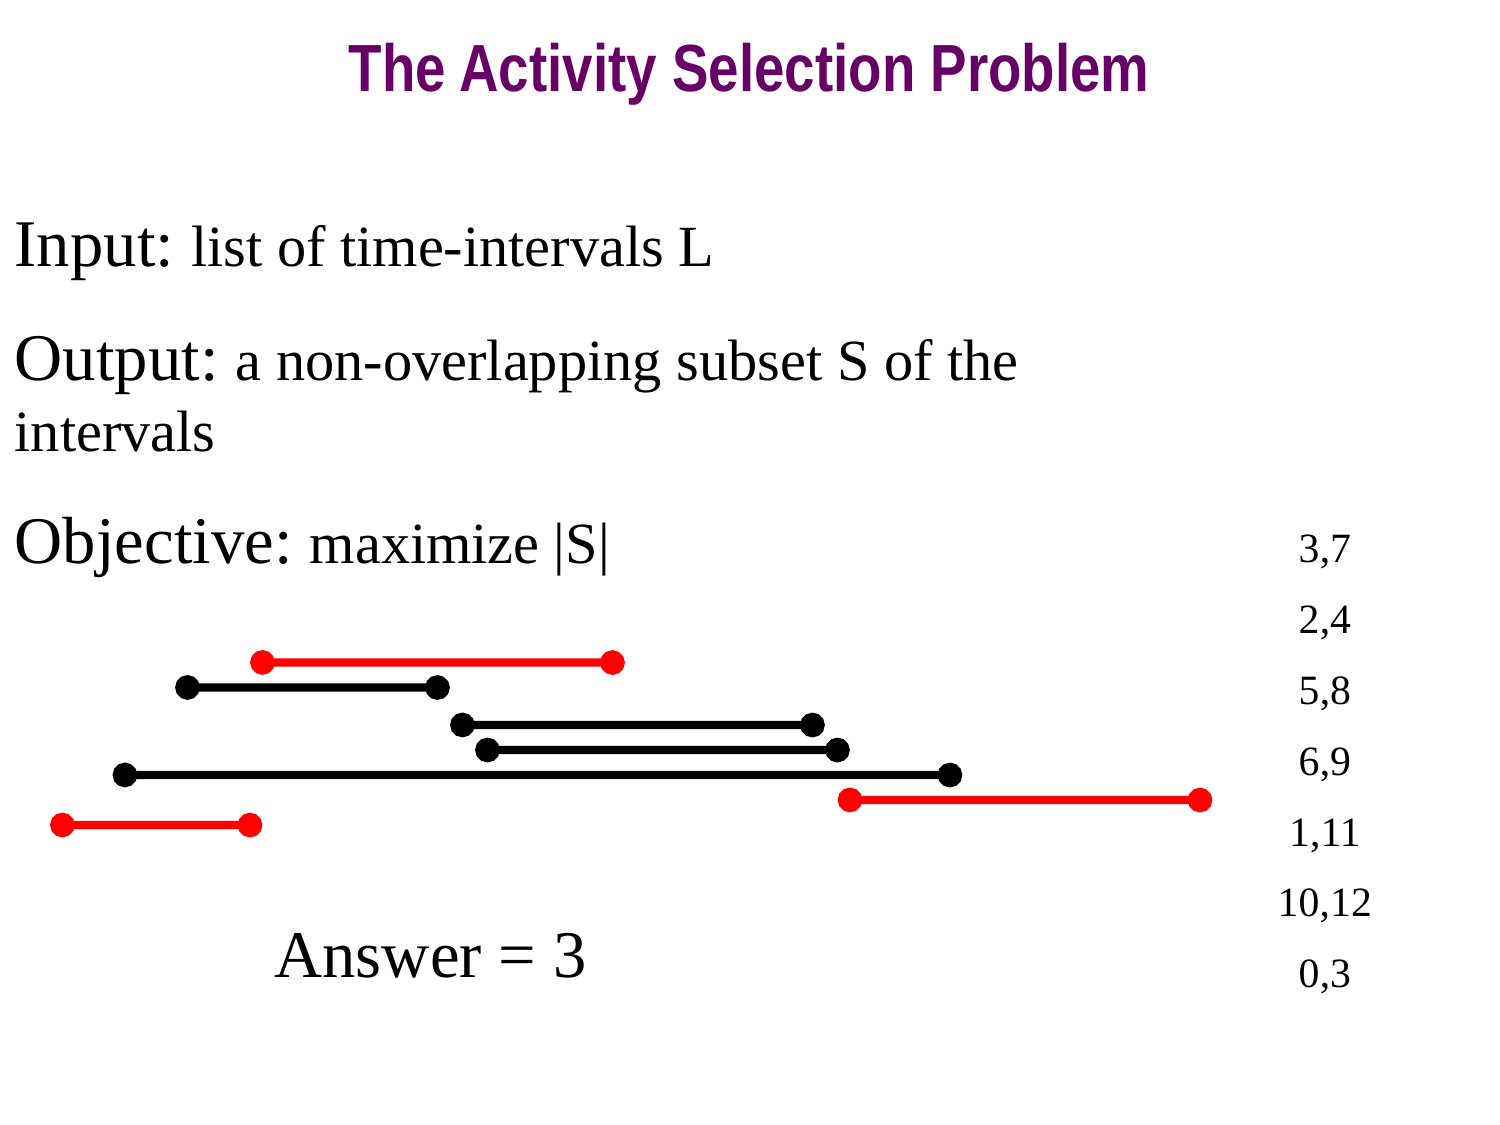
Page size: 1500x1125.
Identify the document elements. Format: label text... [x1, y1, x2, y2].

text_box [256, 656, 619, 669]
text_box [843, 793, 1207, 807]
text_box [118, 768, 957, 782]
text_box [56, 818, 257, 832]
text_box [181, 681, 444, 694]
title The Activity Selection Problem [112, 24, 1388, 126]
text_box Answer = 3 [259, 903, 602, 998]
text_box 3,7 2,4 5,8 6,9 1,11 10,12 0,3 [1262, 513, 1387, 1004]
text_box [456, 718, 819, 732]
text_box Input: list of time-intervals L Output: a non-overlapping subset S of the intervals Objective: maximize |S| [0, 192, 1248, 584]
text_box [481, 743, 844, 757]
